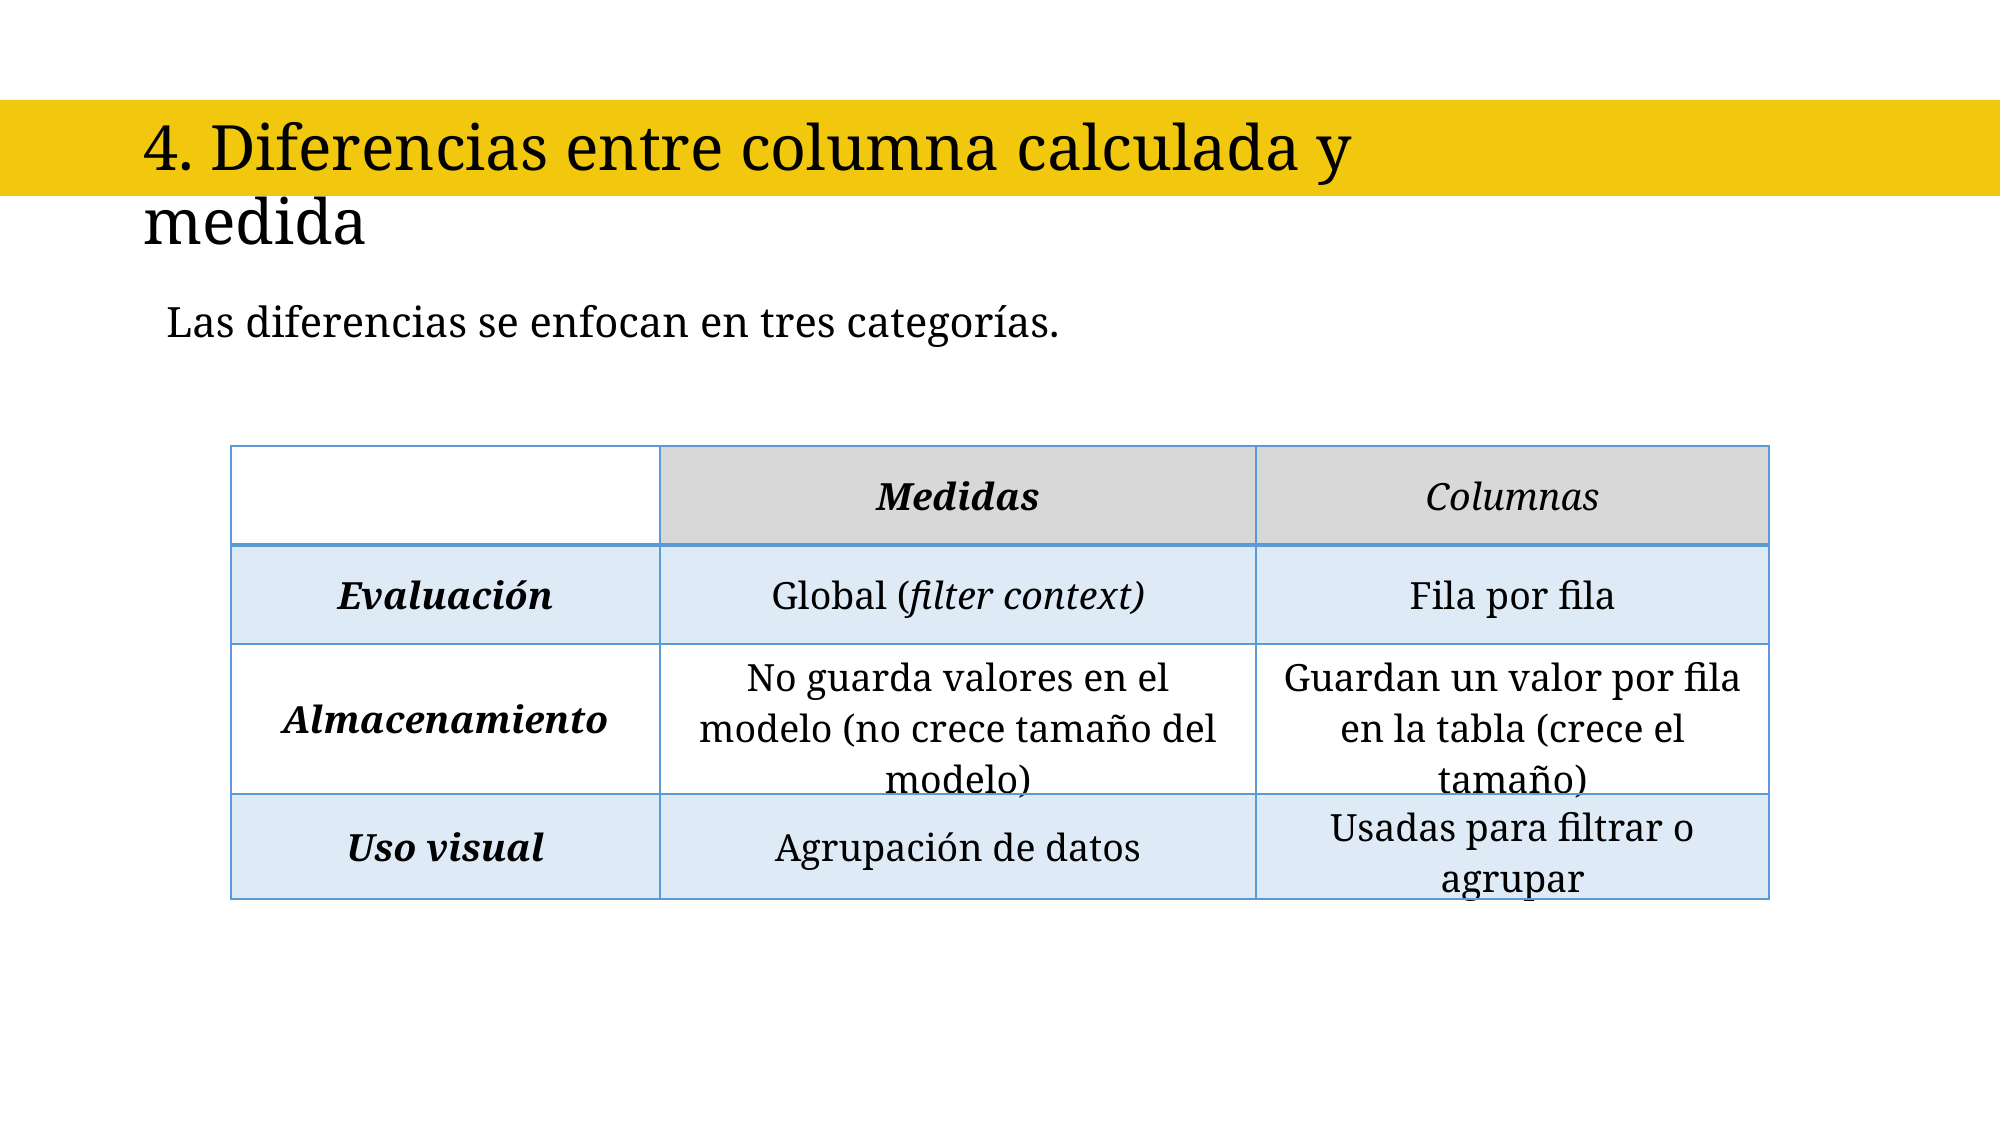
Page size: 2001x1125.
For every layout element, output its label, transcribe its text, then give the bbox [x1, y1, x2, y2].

table_header Medidas [661, 447, 1255, 543]
table_cell Evaluación [232, 547, 659, 643]
text_box Las diferencias se enfocan en tres categorías. [151, 288, 1808, 354]
table_cell Uso visual [232, 795, 659, 898]
table_cell Guardan un valor por fila en la tabla (crece el tamaño) [1257, 645, 1768, 793]
text_box 4. Diferencias entre columna calculada y medida [128, 99, 1573, 265]
table_cell No guarda valores en el modelo (no crece tamaño del modelo) [661, 645, 1255, 793]
table_cell Global (filter context) [661, 547, 1255, 643]
table_header Columnas [1257, 447, 1768, 543]
table_header [232, 447, 659, 543]
table_cell Agrupación de datos [661, 795, 1255, 898]
table_cell Fila por fila [1257, 547, 1768, 643]
text_box [1573, 99, 2000, 196]
table_cell Almacenamiento [232, 645, 659, 793]
table_cell Usadas para filtrar o agrupar [1257, 795, 1768, 898]
text_box [0, 99, 128, 196]
